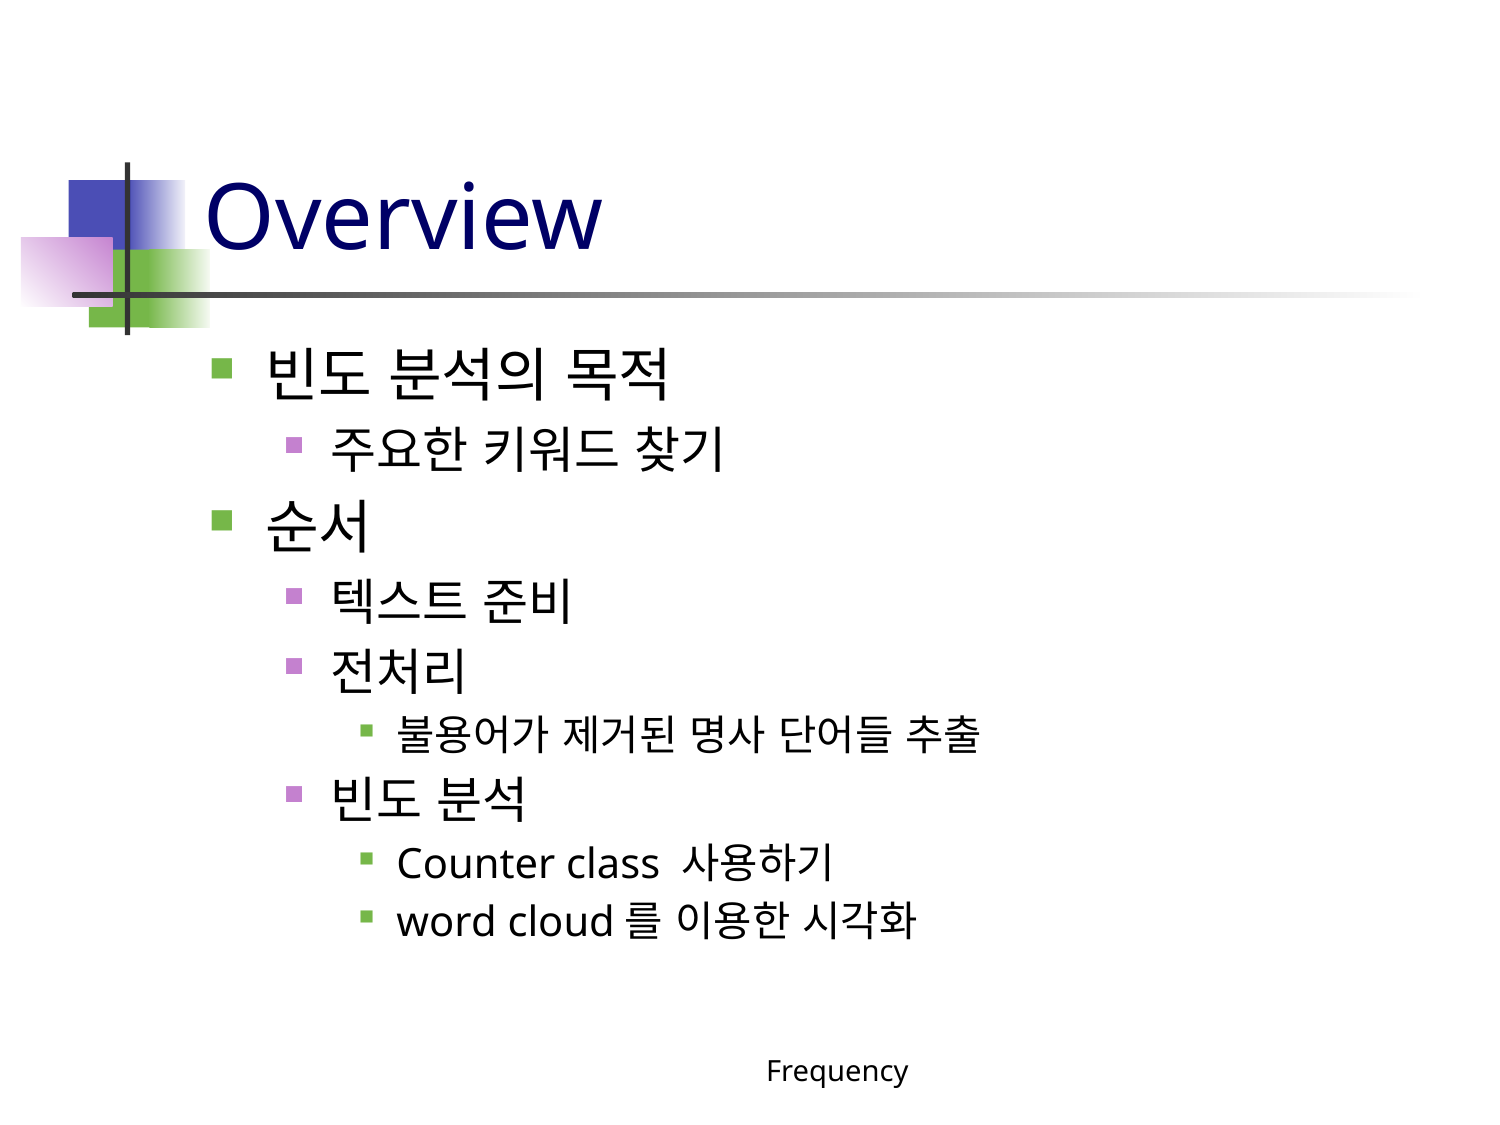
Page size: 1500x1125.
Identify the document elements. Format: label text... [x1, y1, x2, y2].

footer Frequency [600, 1024, 1075, 1100]
title Overview [188, 35, 1468, 275]
list 빈도 분석의 목적 주요한 키워드 찾기 순서 텍스트 준비 전처리 불용어가 제거된 명사 단어들 추출 빈도 분석 Counter class 사용하기 word cloud를 이용한 시각화 [193, 331, 1469, 1006]
